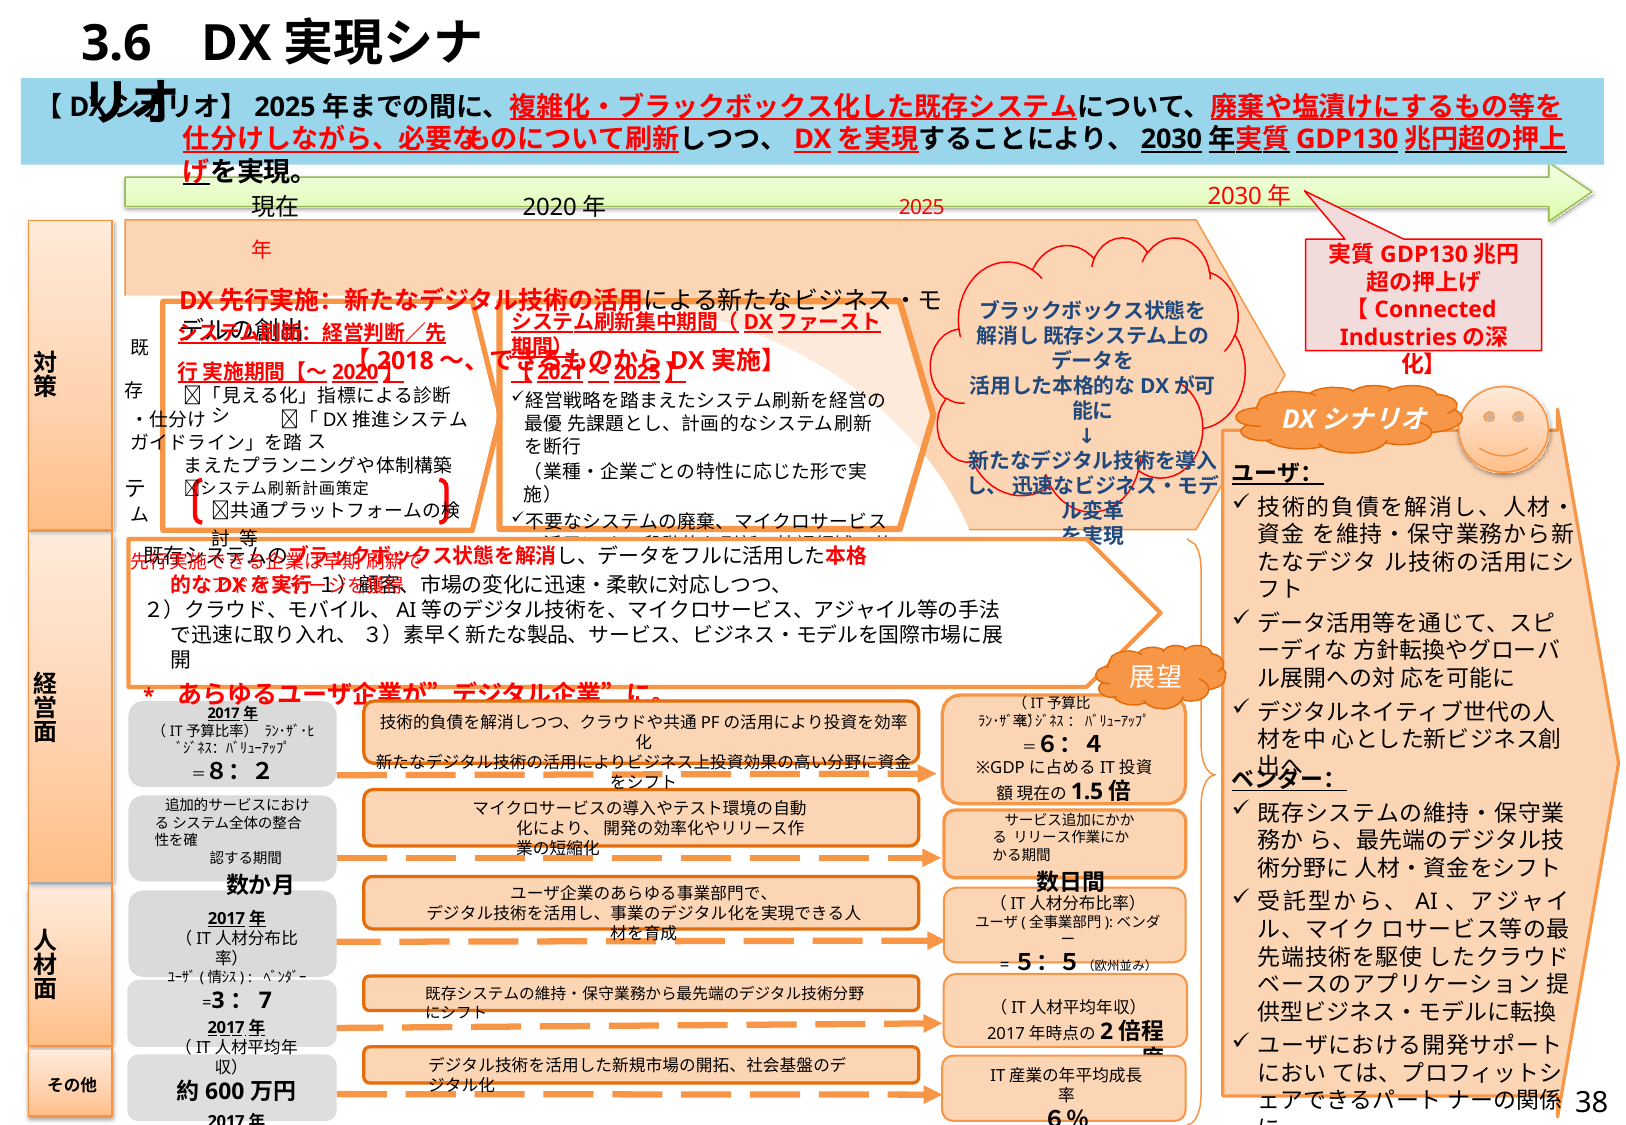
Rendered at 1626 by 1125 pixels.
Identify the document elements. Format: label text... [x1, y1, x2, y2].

title 3.6 DX実現シナリオ [79, 8, 533, 75]
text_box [1094, 644, 1228, 710]
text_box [361, 787, 921, 849]
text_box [20, 537, 1217, 1125]
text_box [20, 77, 1605, 536]
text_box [333, 1054, 1187, 1123]
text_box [361, 974, 921, 1013]
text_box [361, 874, 921, 931]
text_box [1220, 407, 1621, 1120]
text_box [361, 699, 921, 766]
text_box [126, 536, 1164, 690]
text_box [20, 530, 1188, 537]
picture [28, 1049, 113, 1118]
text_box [361, 1044, 921, 1085]
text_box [1234, 381, 1557, 484]
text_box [1303, 189, 1543, 352]
